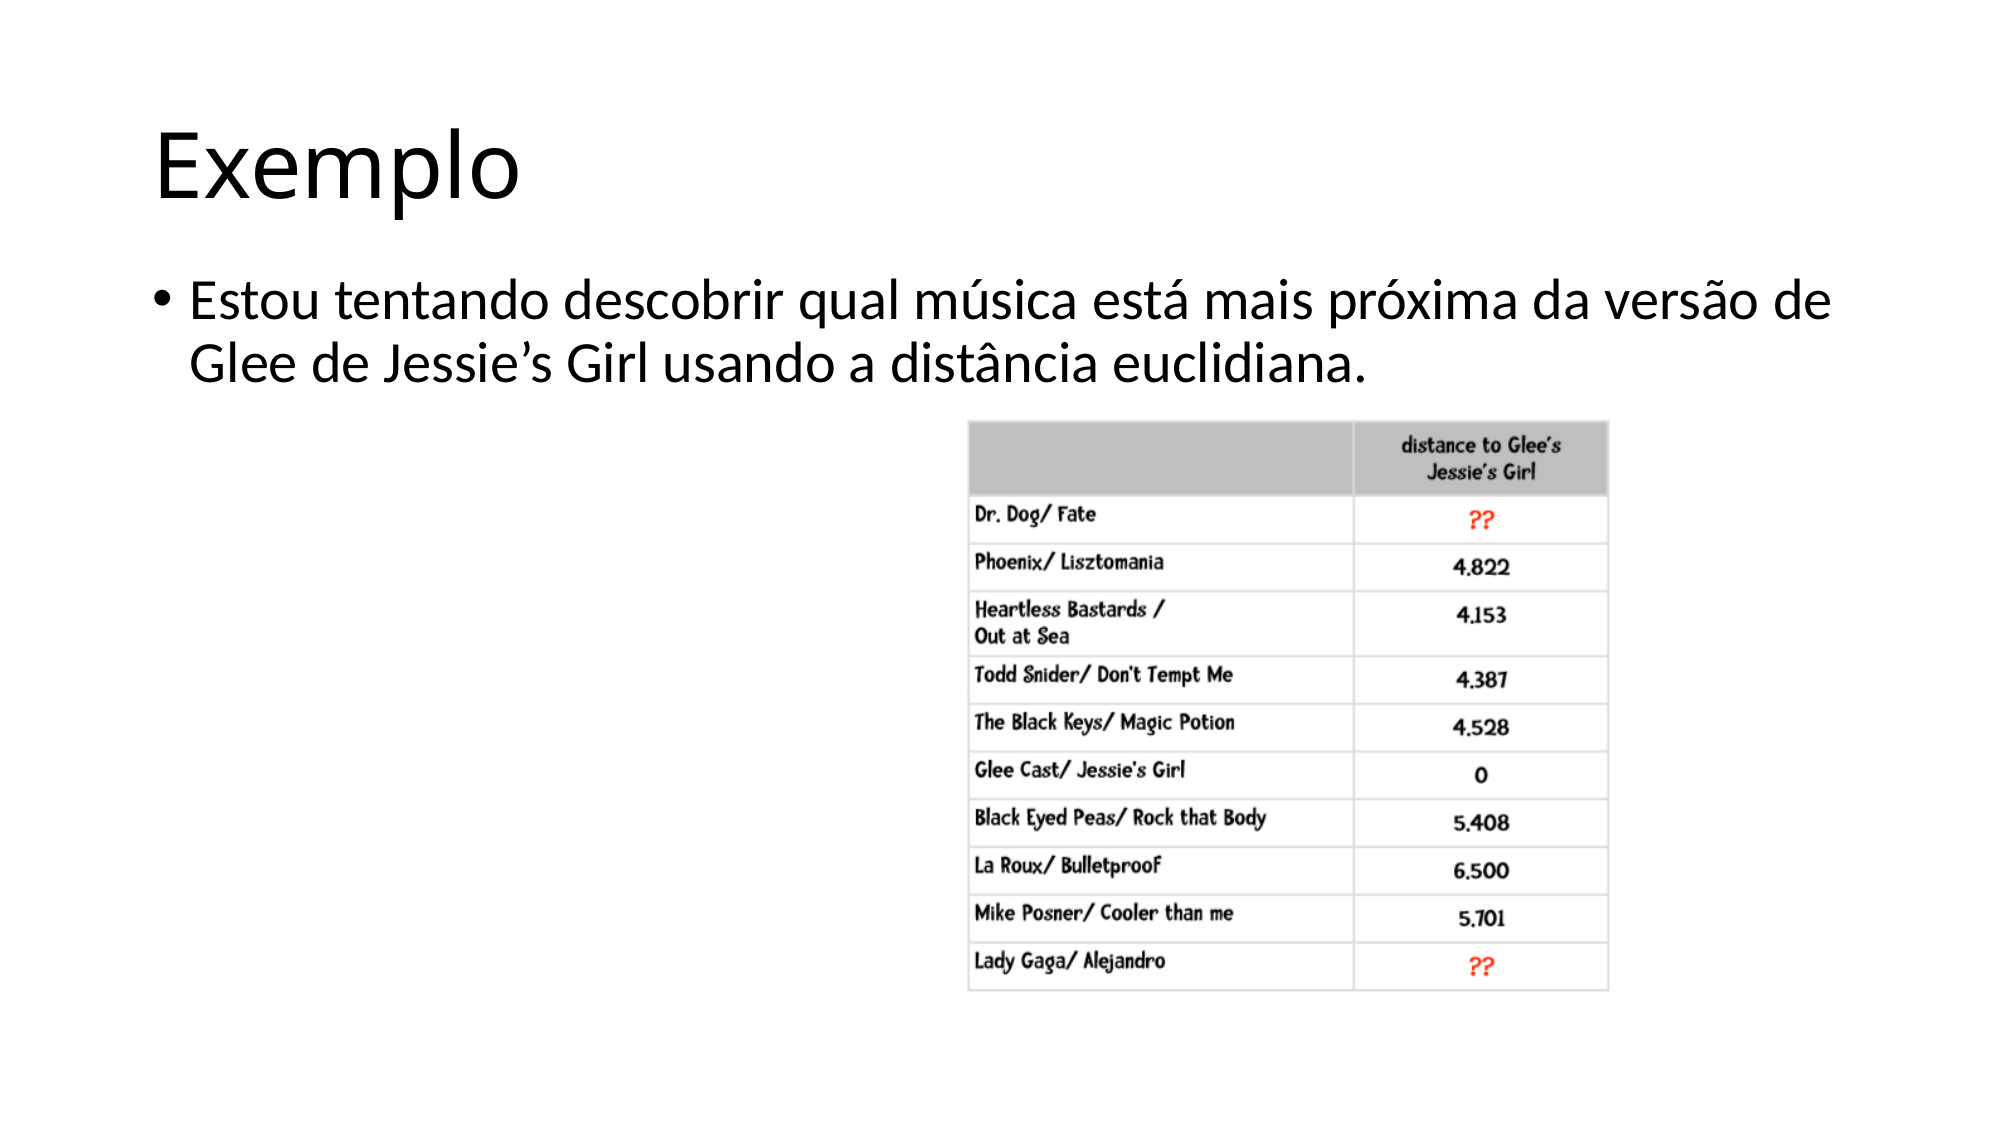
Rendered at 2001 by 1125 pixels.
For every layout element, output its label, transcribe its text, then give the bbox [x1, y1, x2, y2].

list Estou tentando descobrir qual música está mais próxima da versão de Glee de Jessie’s Girl usando a distância euclidiana. [137, 261, 1863, 976]
title Exemplo [137, 59, 1863, 261]
picture [966, 405, 1618, 997]
